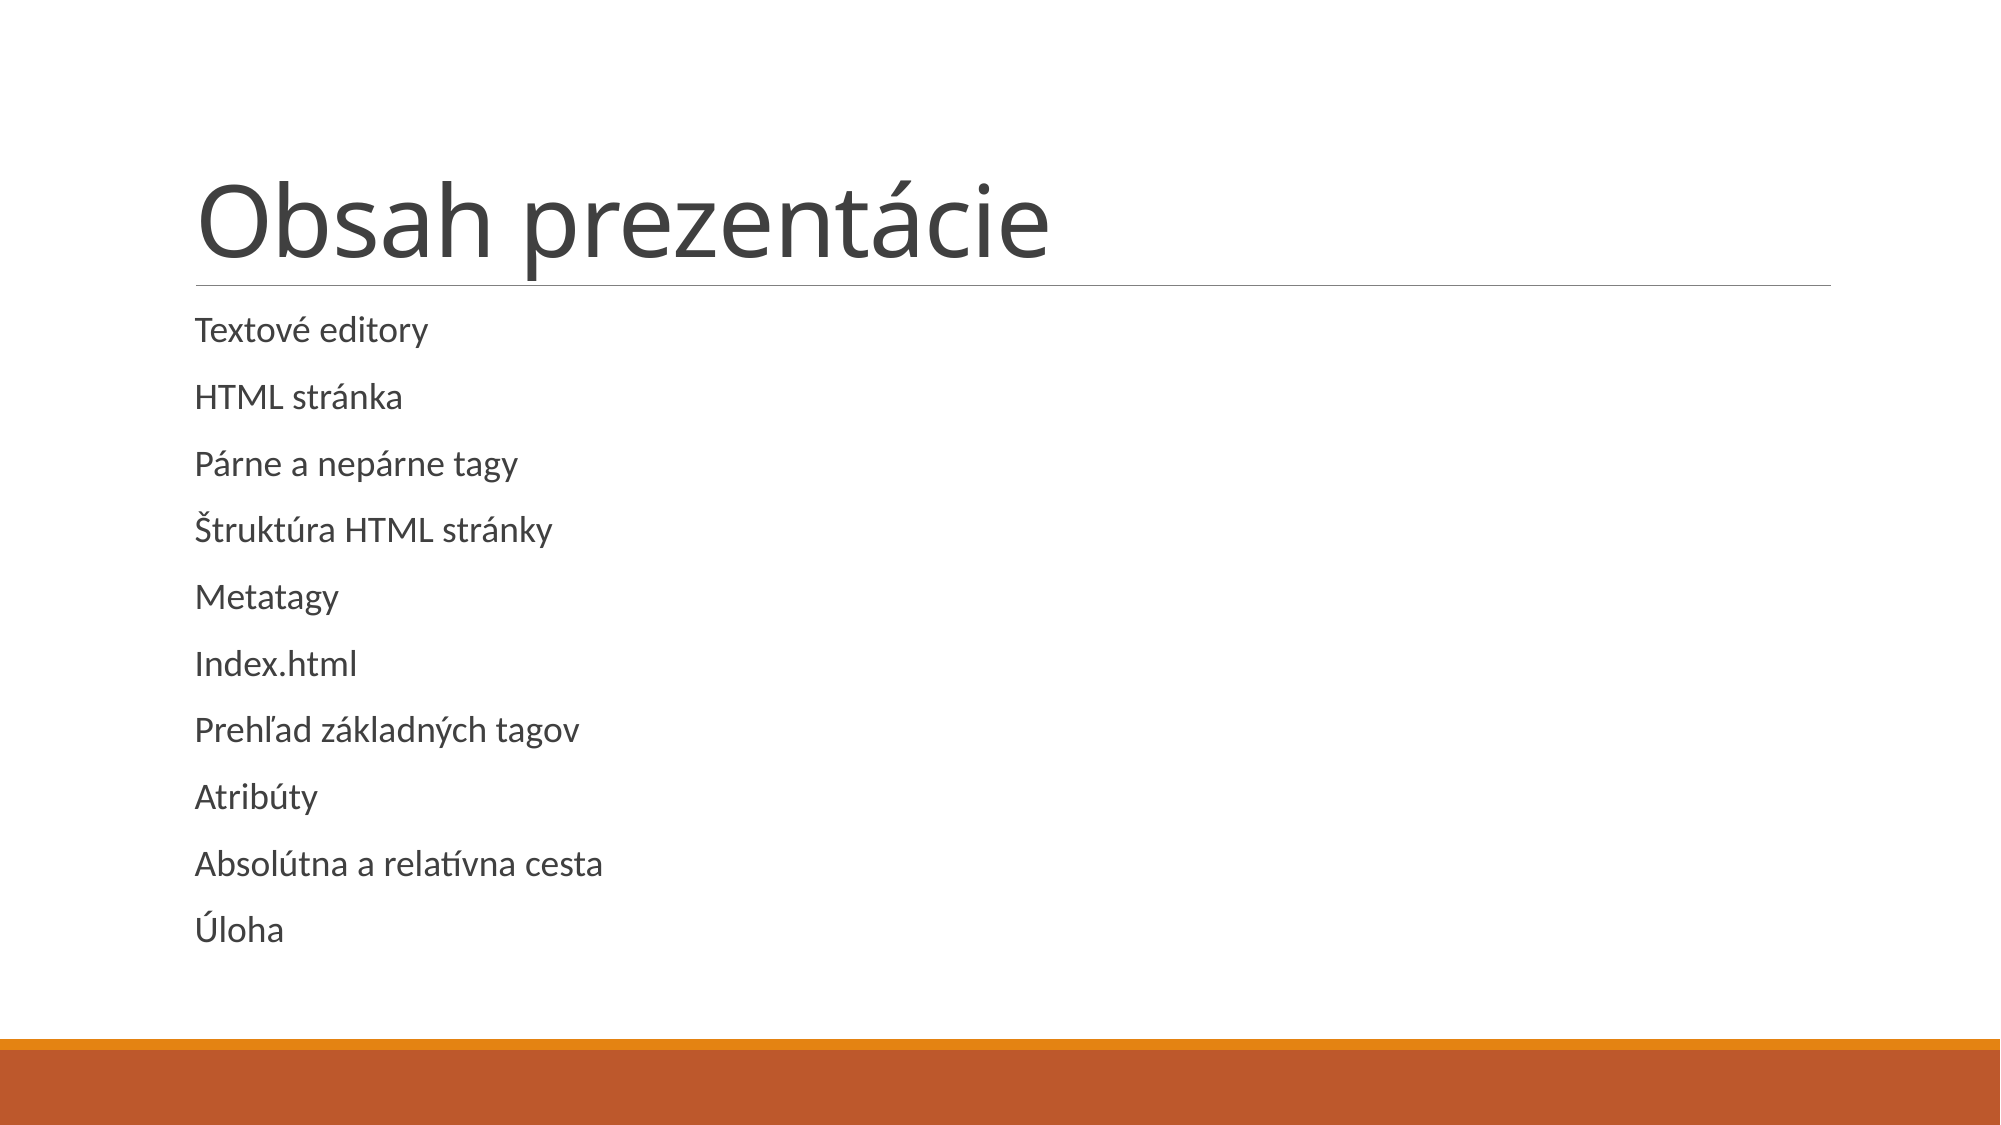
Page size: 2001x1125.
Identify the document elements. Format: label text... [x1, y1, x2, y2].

title Obsah prezentácie [180, 47, 1830, 285]
list Textové editory HTML stránka Párne a nepárne tagy Štruktúra HTML stránky Metatagy Index.html Prehľad základných tagov Atribúty Absolútna a relatívna cesta Úloha [180, 302, 1830, 963]
